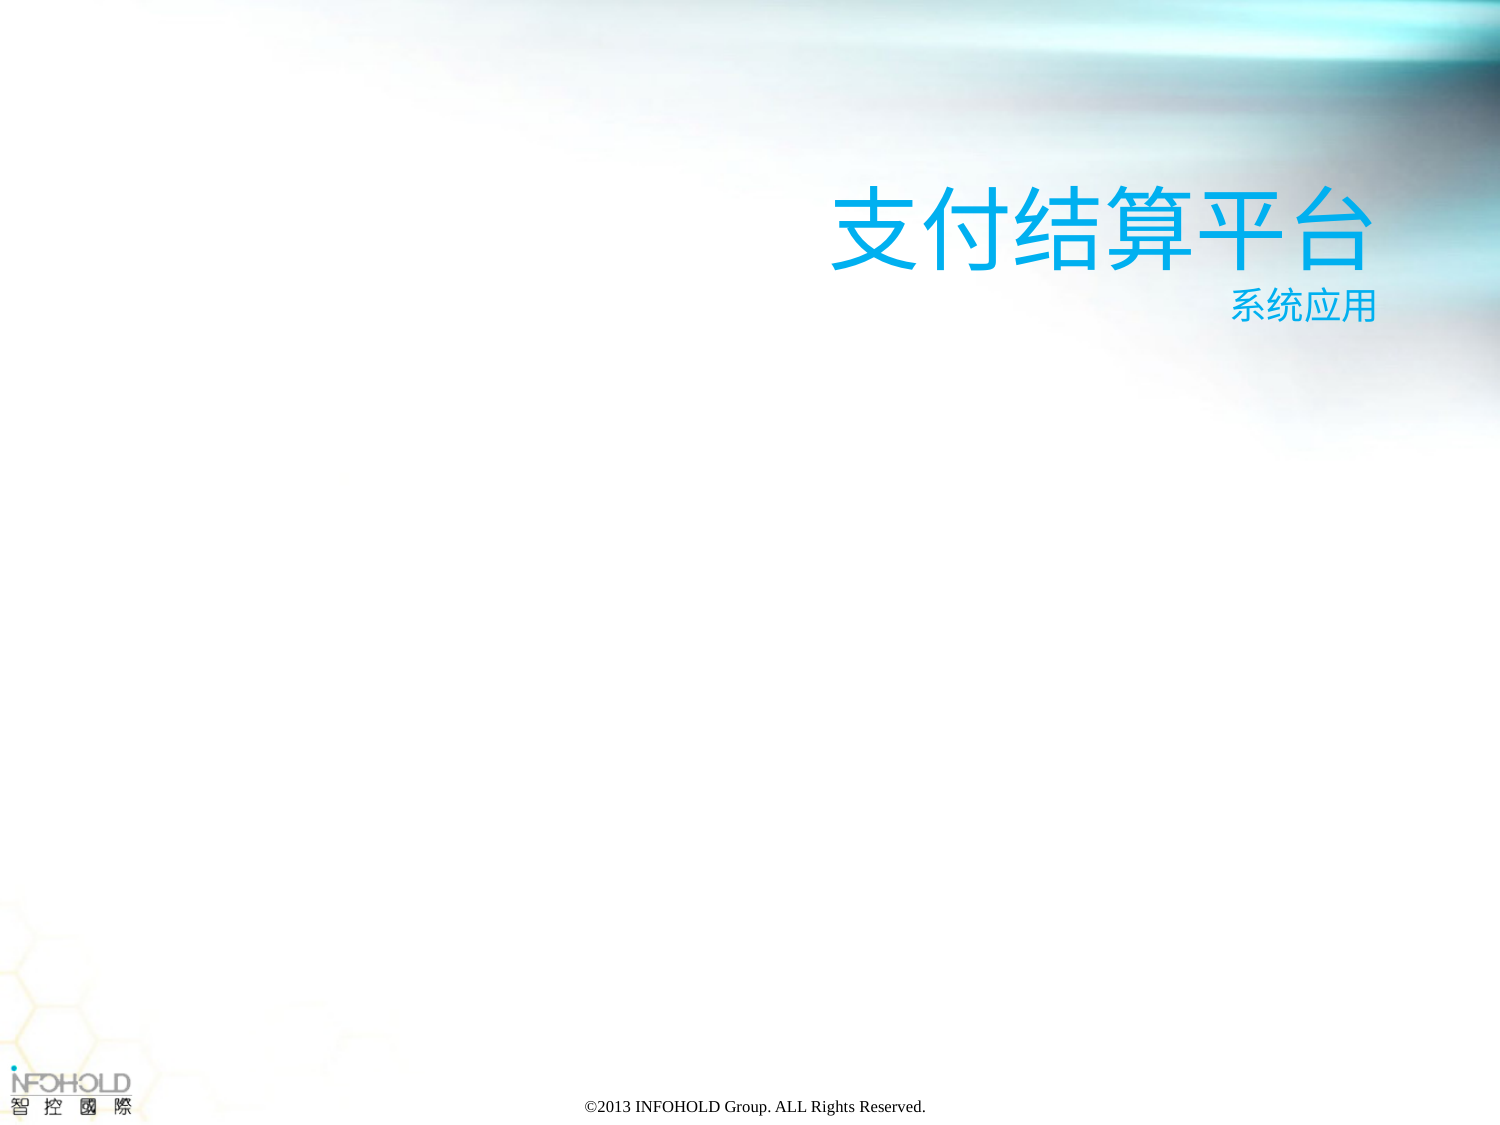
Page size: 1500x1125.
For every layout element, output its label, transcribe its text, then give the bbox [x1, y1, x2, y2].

picture [0, 0, 1500, 1125]
text_box 支付结算平台 系统应用 [119, 128, 1395, 370]
